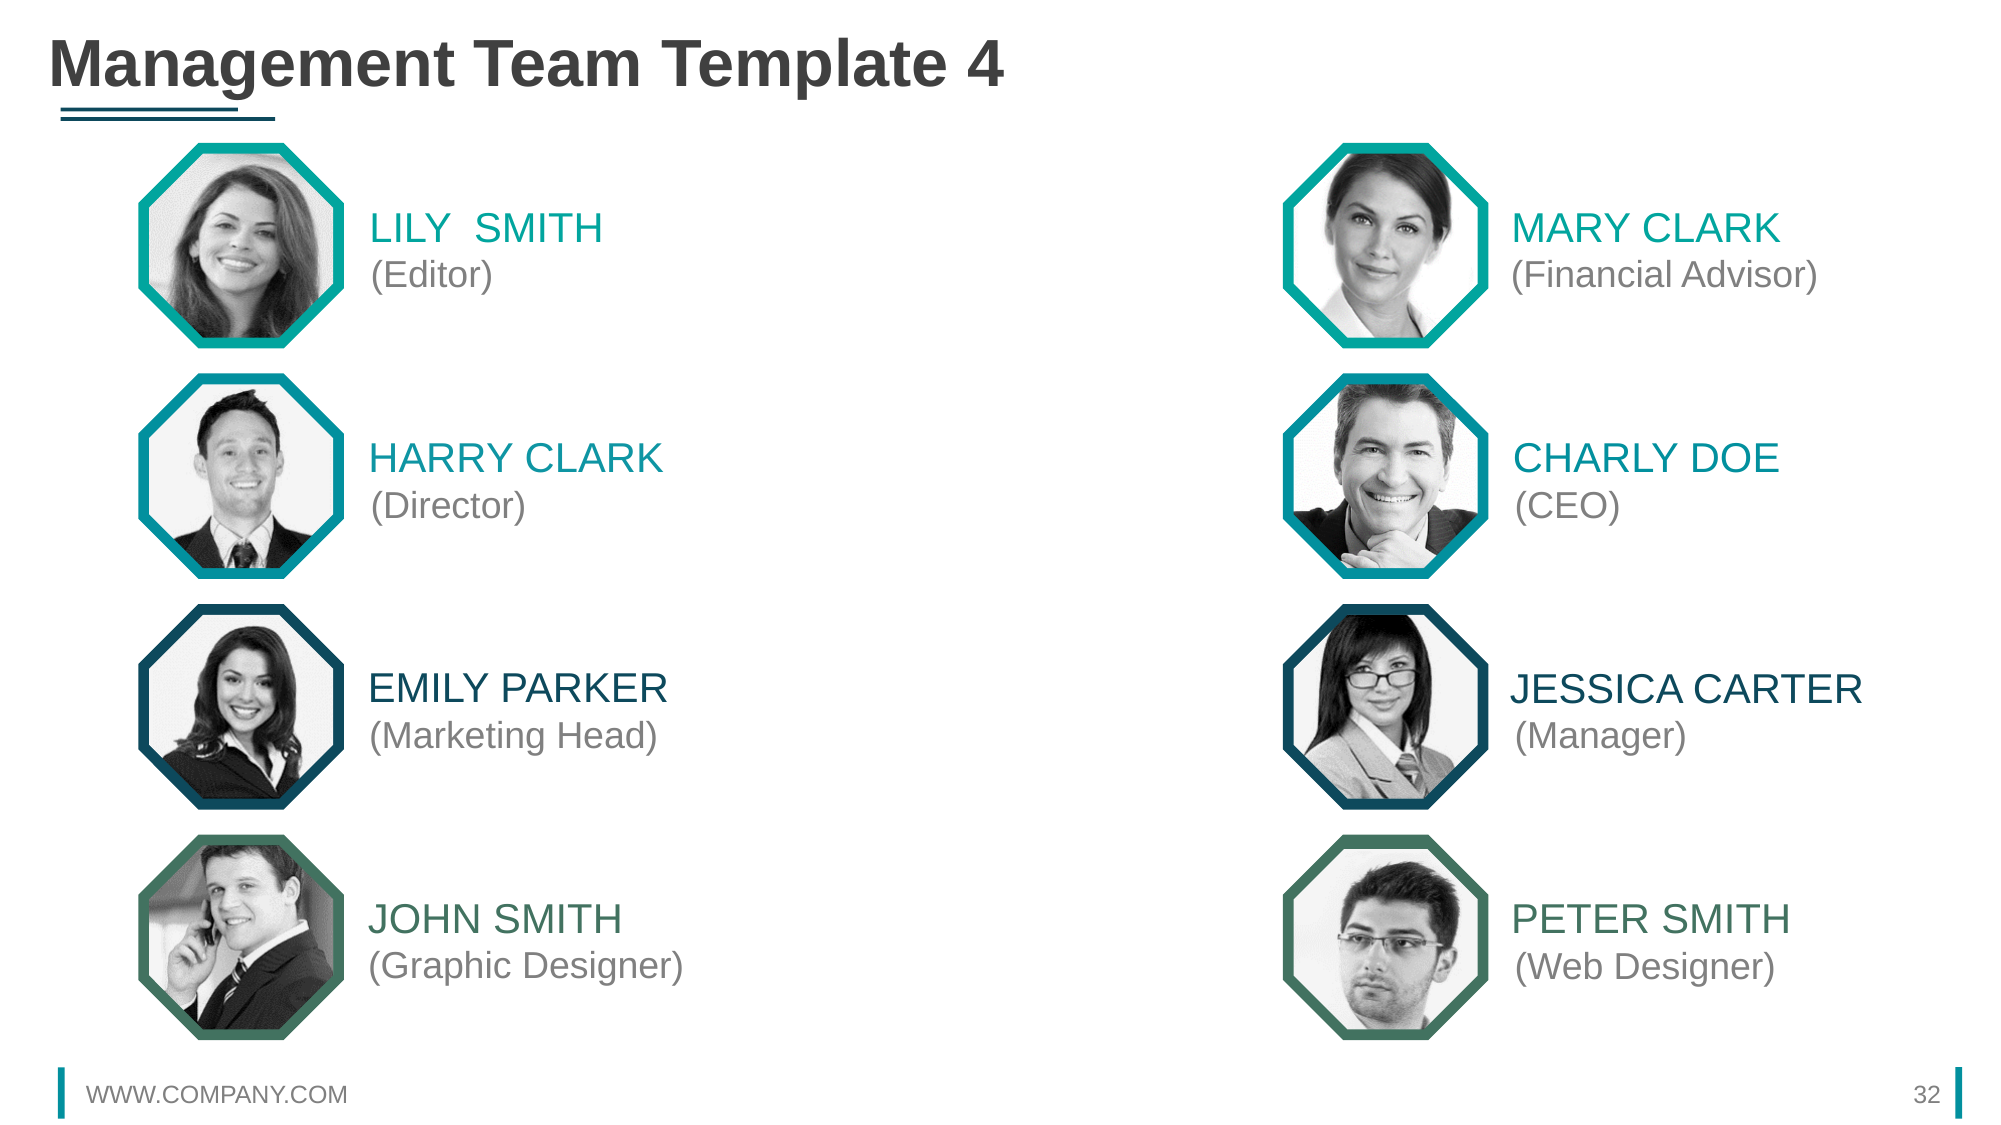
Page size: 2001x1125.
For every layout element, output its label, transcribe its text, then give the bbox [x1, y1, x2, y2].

picture [1293, 153, 1478, 338]
picture [1293, 614, 1478, 799]
slide_number 32 [1887, 1063, 1957, 1124]
picture [149, 384, 333, 569]
picture [149, 845, 333, 1030]
text_box Management Team Template 4 [33, 12, 2000, 107]
picture [1293, 849, 1478, 1030]
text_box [138, 142, 1891, 1041]
picture [149, 153, 333, 338]
picture [149, 614, 333, 799]
picture [1293, 384, 1478, 569]
footer WWW.COMPANY.COM [70, 1063, 746, 1124]
